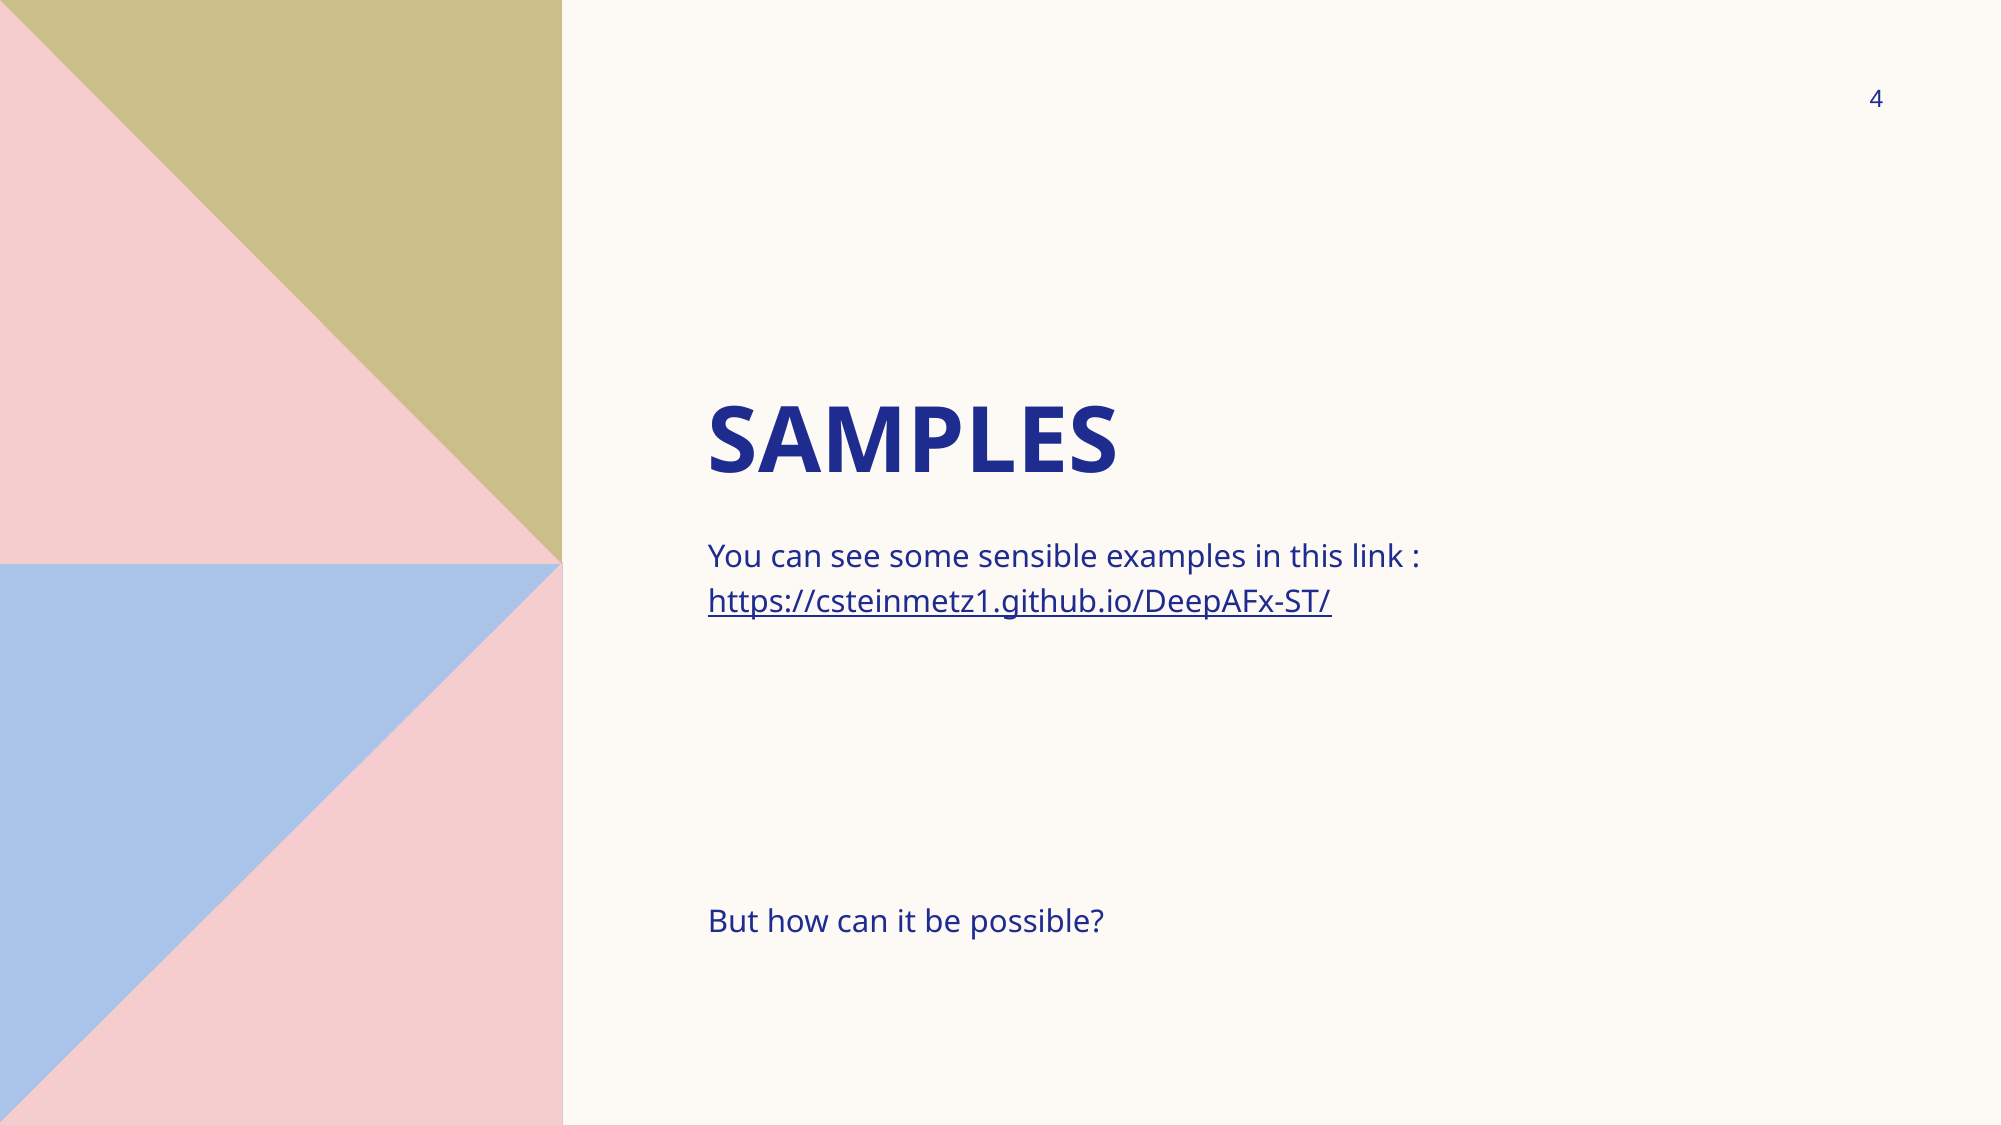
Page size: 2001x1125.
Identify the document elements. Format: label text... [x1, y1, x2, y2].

slide_number 4 [1795, 75, 1958, 120]
list You can see some sensible examples in this link : https://csteinmetz1.github.io/DeepAFx-ST/ But how can it be possible? [693, 528, 1803, 972]
title samples [693, 373, 1803, 500]
